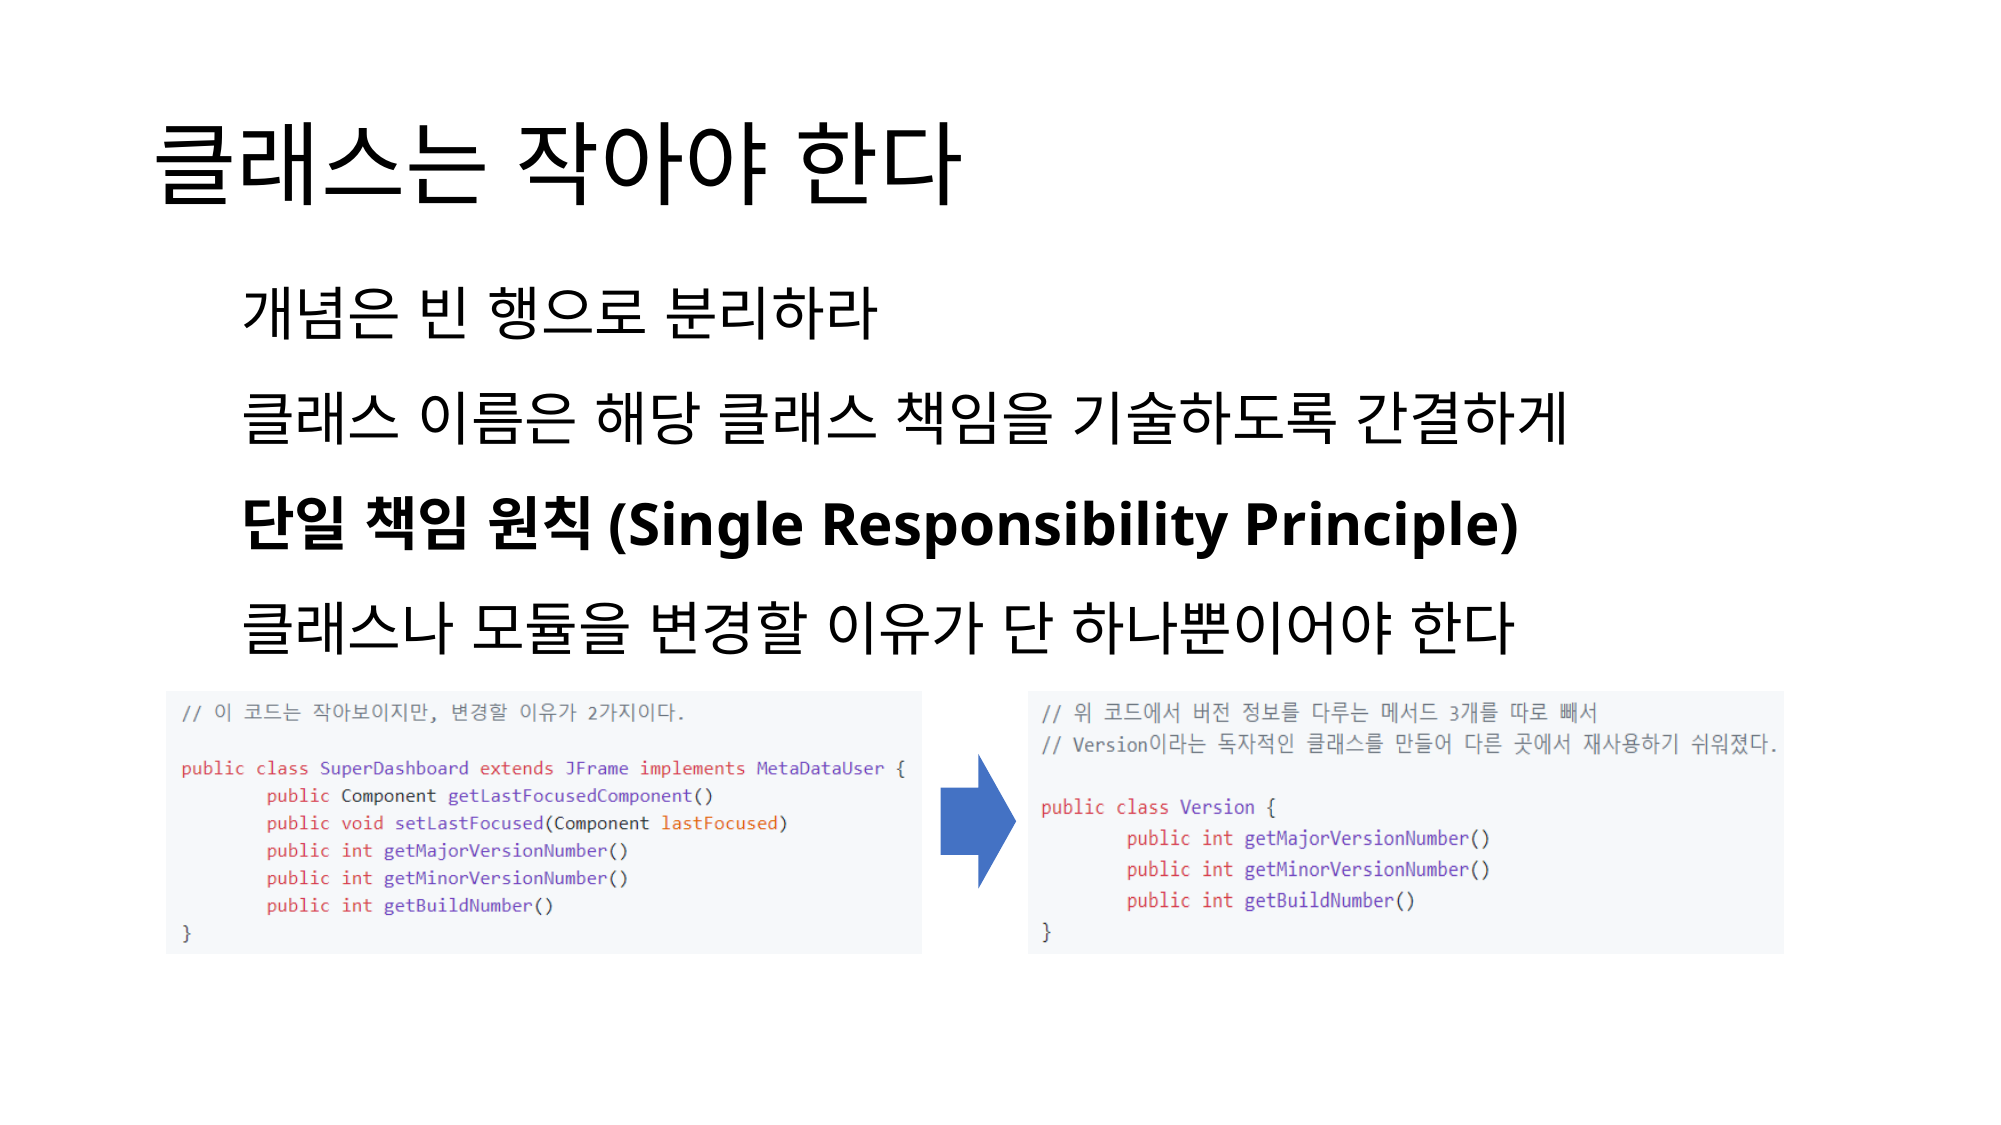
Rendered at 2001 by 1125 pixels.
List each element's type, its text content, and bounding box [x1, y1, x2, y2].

picture [1028, 691, 1784, 954]
title 클래스는 작아야 한다 [137, 59, 1863, 278]
text_box 개념은 빈 행으로 분리하라 클래스 이름은 해당 클래스 책임을 기술하도록 간결하게 단일 책임 원칙(Single Responsibility Principle) 클래스나 모듈을 변경할 이유가 단 하나뿐이어야 한다 [226, 234, 1584, 670]
text_box [939, 753, 1018, 890]
picture [166, 691, 922, 954]
